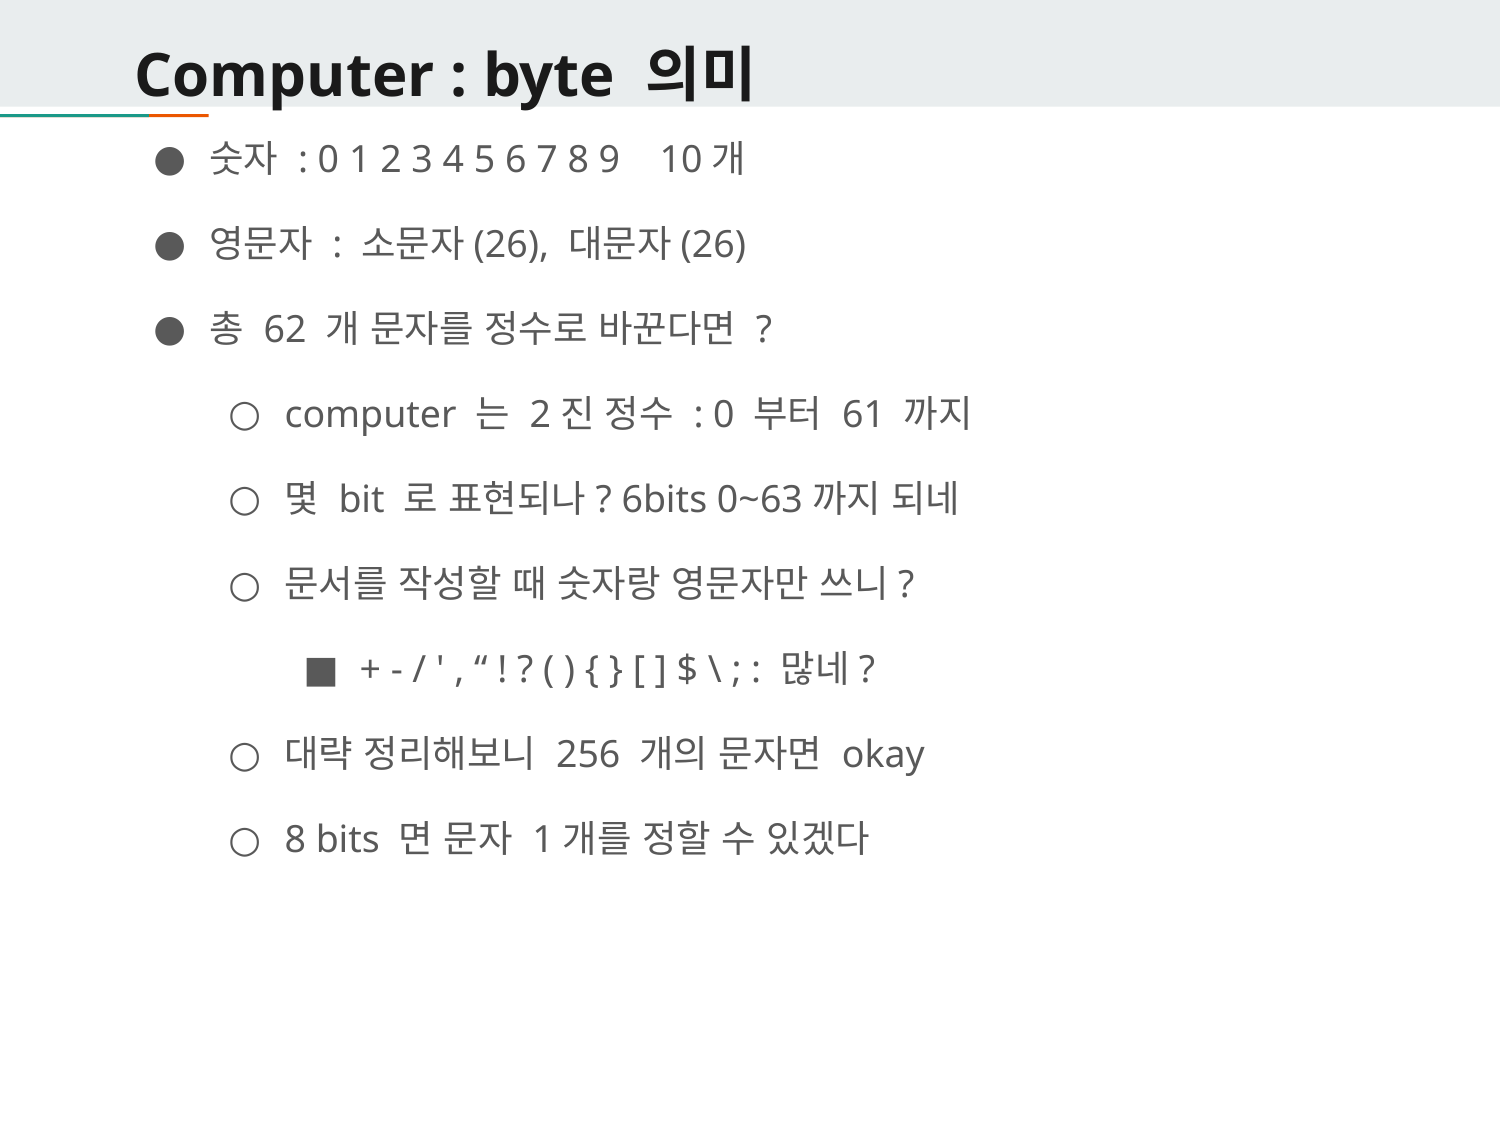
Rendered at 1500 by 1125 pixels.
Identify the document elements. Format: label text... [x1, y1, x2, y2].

list 숫자 : 0 1 2 3 4 5 6 7 8 9 10개 영문자 : 소문자(26), 대문자(26) 총 62 개 문자를 정수로 바꾼다면 ? computer 는 2진 정수 : 0 부터 61 까지 몇 bit 로 표현되나? 6bits 0~63까지 되네 문서를 작성할 때 숫자랑 영문자만 쓰니? + - / ' , “ ! ? ( ) { } [ ] $ \ ; : 많네? 대략 정리해보니 256 개의 문자면 okay 8 bits 면 문자 1개를 정할 수 있겠다 [119, 120, 1401, 950]
title Computer : byte 의미 [119, 13, 1381, 120]
